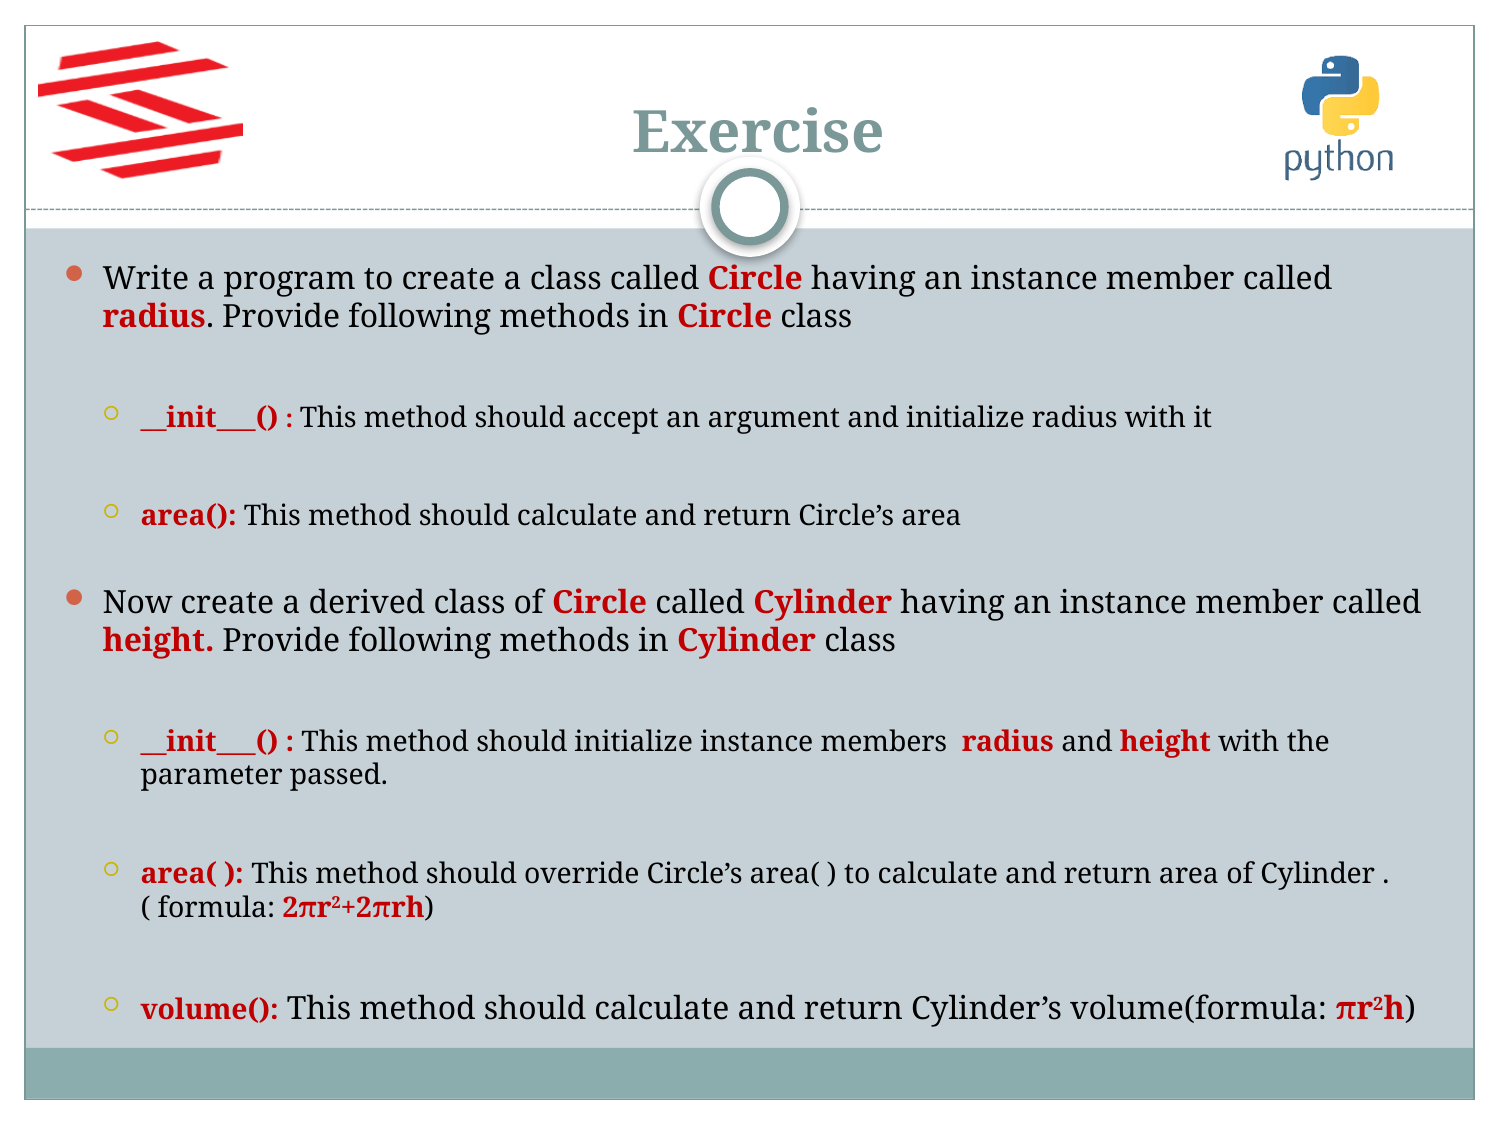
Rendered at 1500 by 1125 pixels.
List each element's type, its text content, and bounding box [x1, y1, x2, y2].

picture [1206, 53, 1471, 186]
title Exercise [248, 46, 1459, 172]
picture [37, 40, 243, 185]
list Write a program to create a class called Circle having an instance member called radius. Provide following methods in Circle class __init___() : This method should accept an argument and initialize radius with it area(): This method should calculate and return Circle’s area Now create a derived class of Circle called Cylinder having an instance member called height. Provide following methods in Cylinder class __init___() : This method should initialize instance members radius and height with the parameter passed. area( ): This method should override Circle’s area( ) to calculate and return area of Cylinder . ( formula: 2πr2+2πrh) volume(): This method should calculate and return Cylinder’s volume(formula: πr2h) [49, 250, 1445, 1047]
